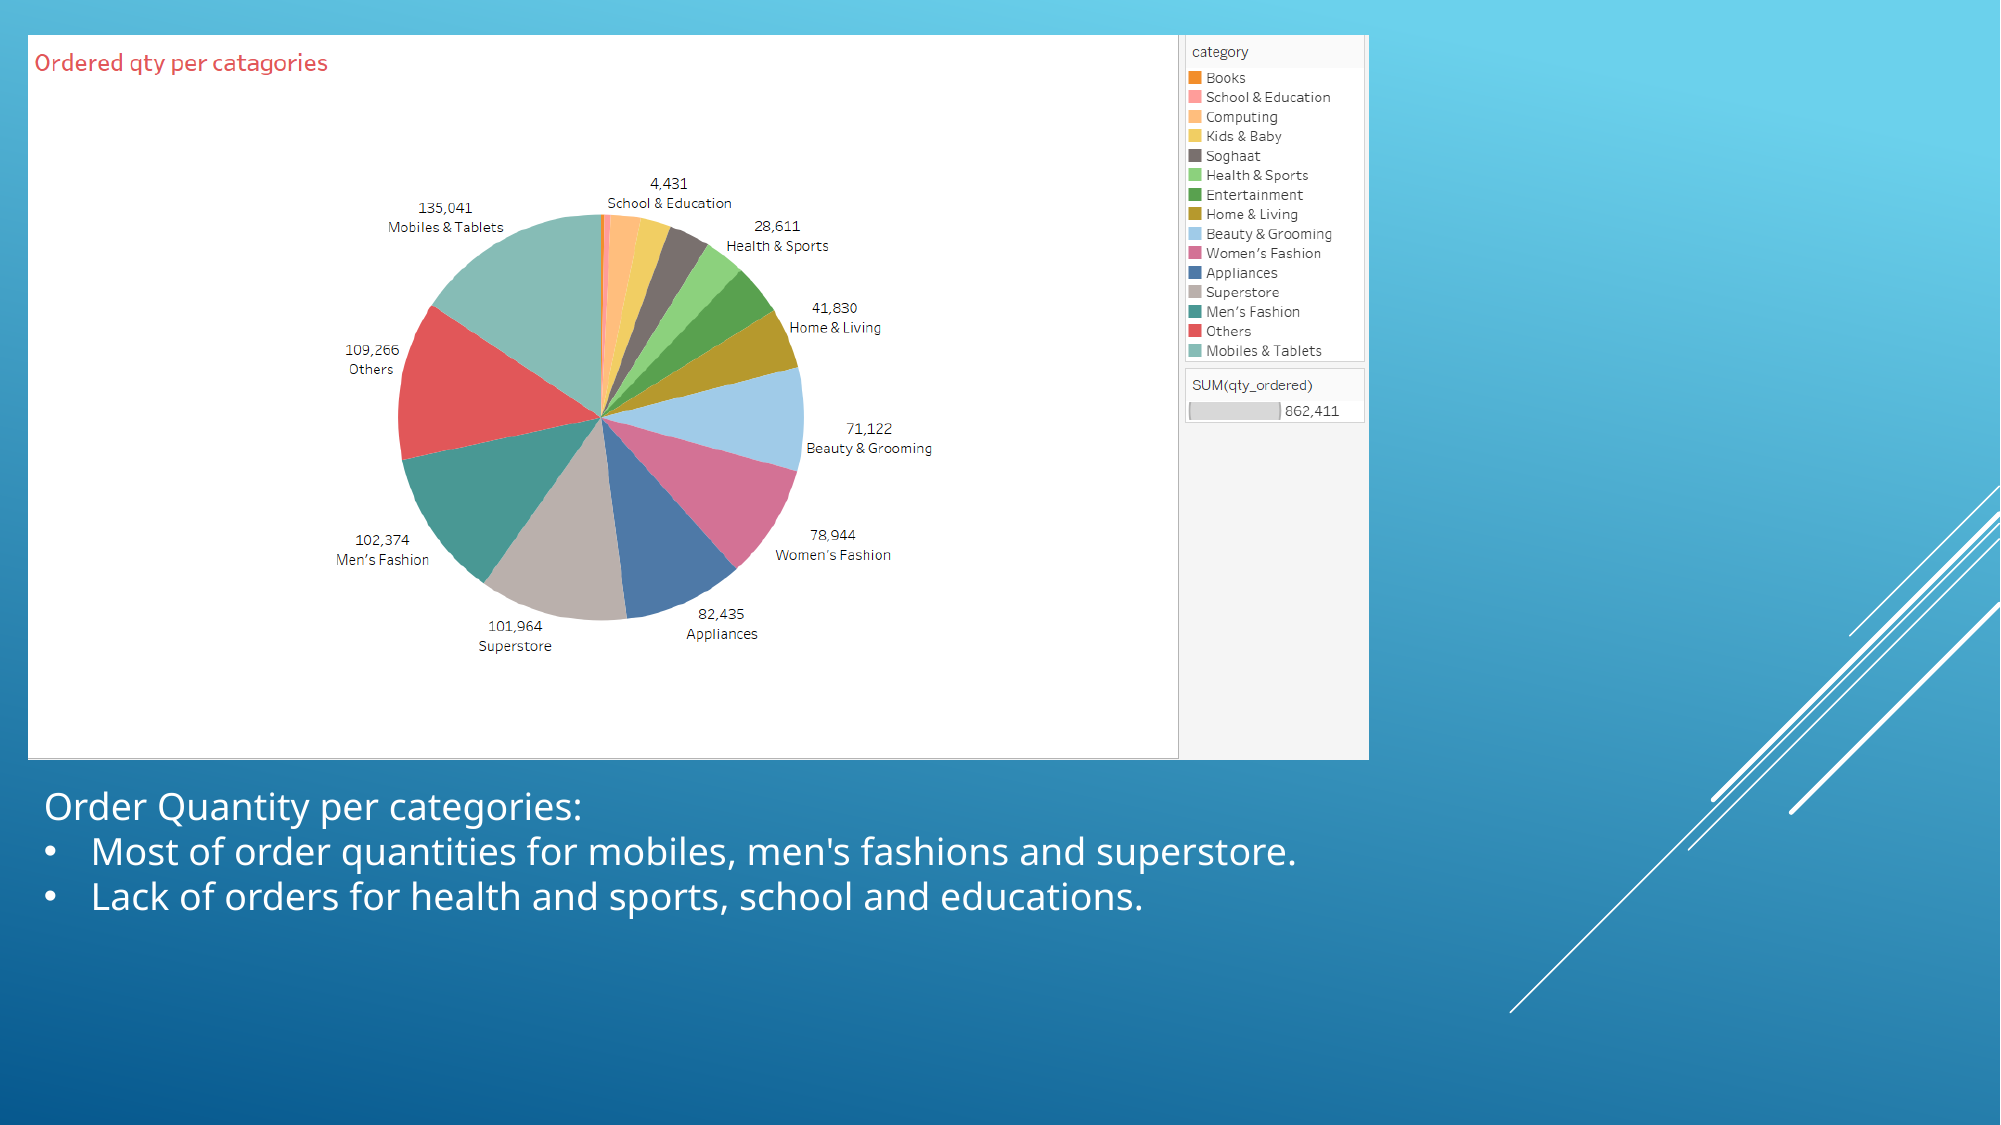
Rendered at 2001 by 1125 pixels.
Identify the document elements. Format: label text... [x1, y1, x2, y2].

picture [28, 34, 1369, 760]
text_box Order Quantity per categories: Most of order quantities for mobiles, men's fashions and superstore. Lack of orders for health and sports, school and educations. [28, 776, 1911, 971]
